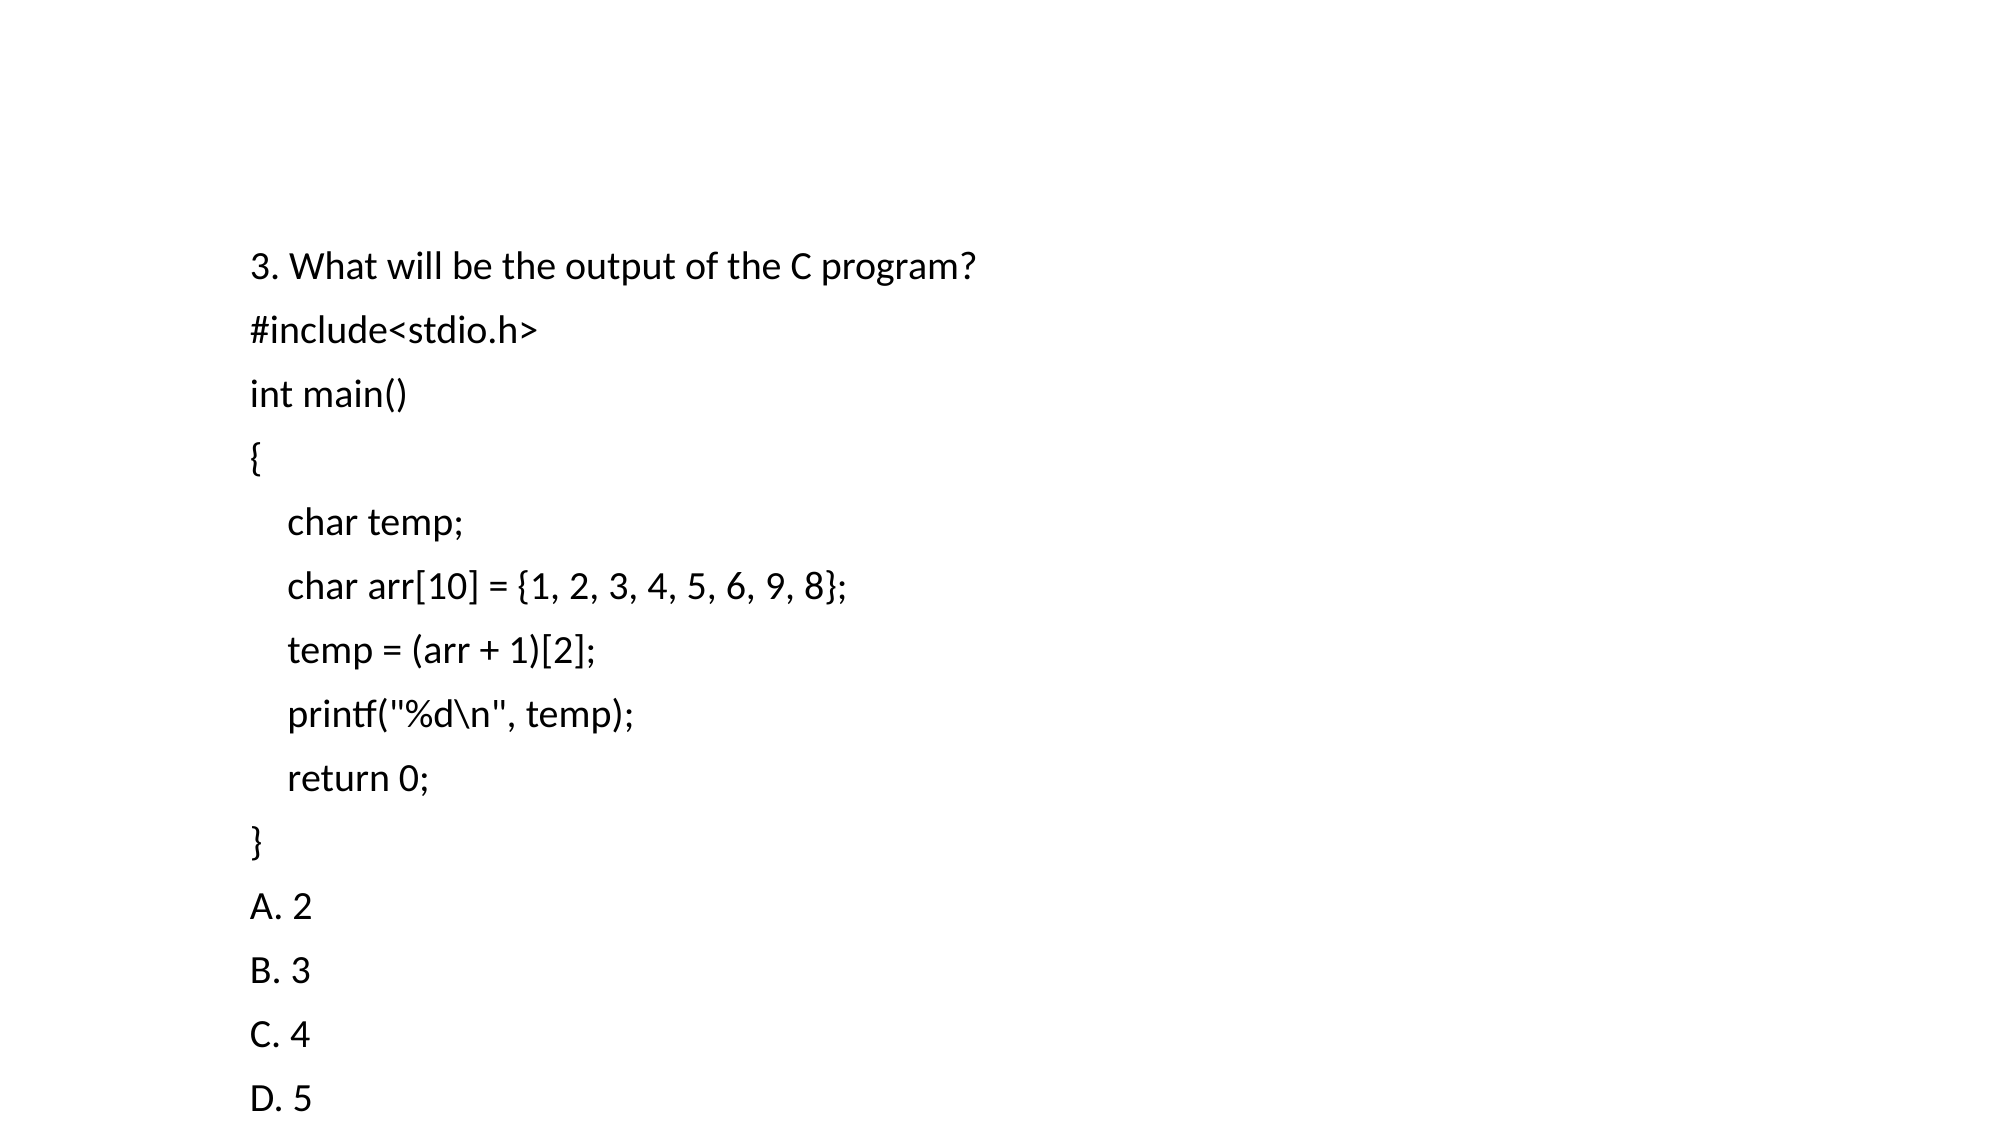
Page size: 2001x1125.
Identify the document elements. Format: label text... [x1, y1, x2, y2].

list 3. What will be the output of the C program? #include<stdio.h> int main() { char temp; char arr[10] = {1, 2, 3, 4, 5, 6, 9, 8}; temp = (arr + 1)[2]; printf("%d\n", temp); return 0; } A. 2 B. 3 C. 4 D. 5 [234, 237, 1795, 1125]
